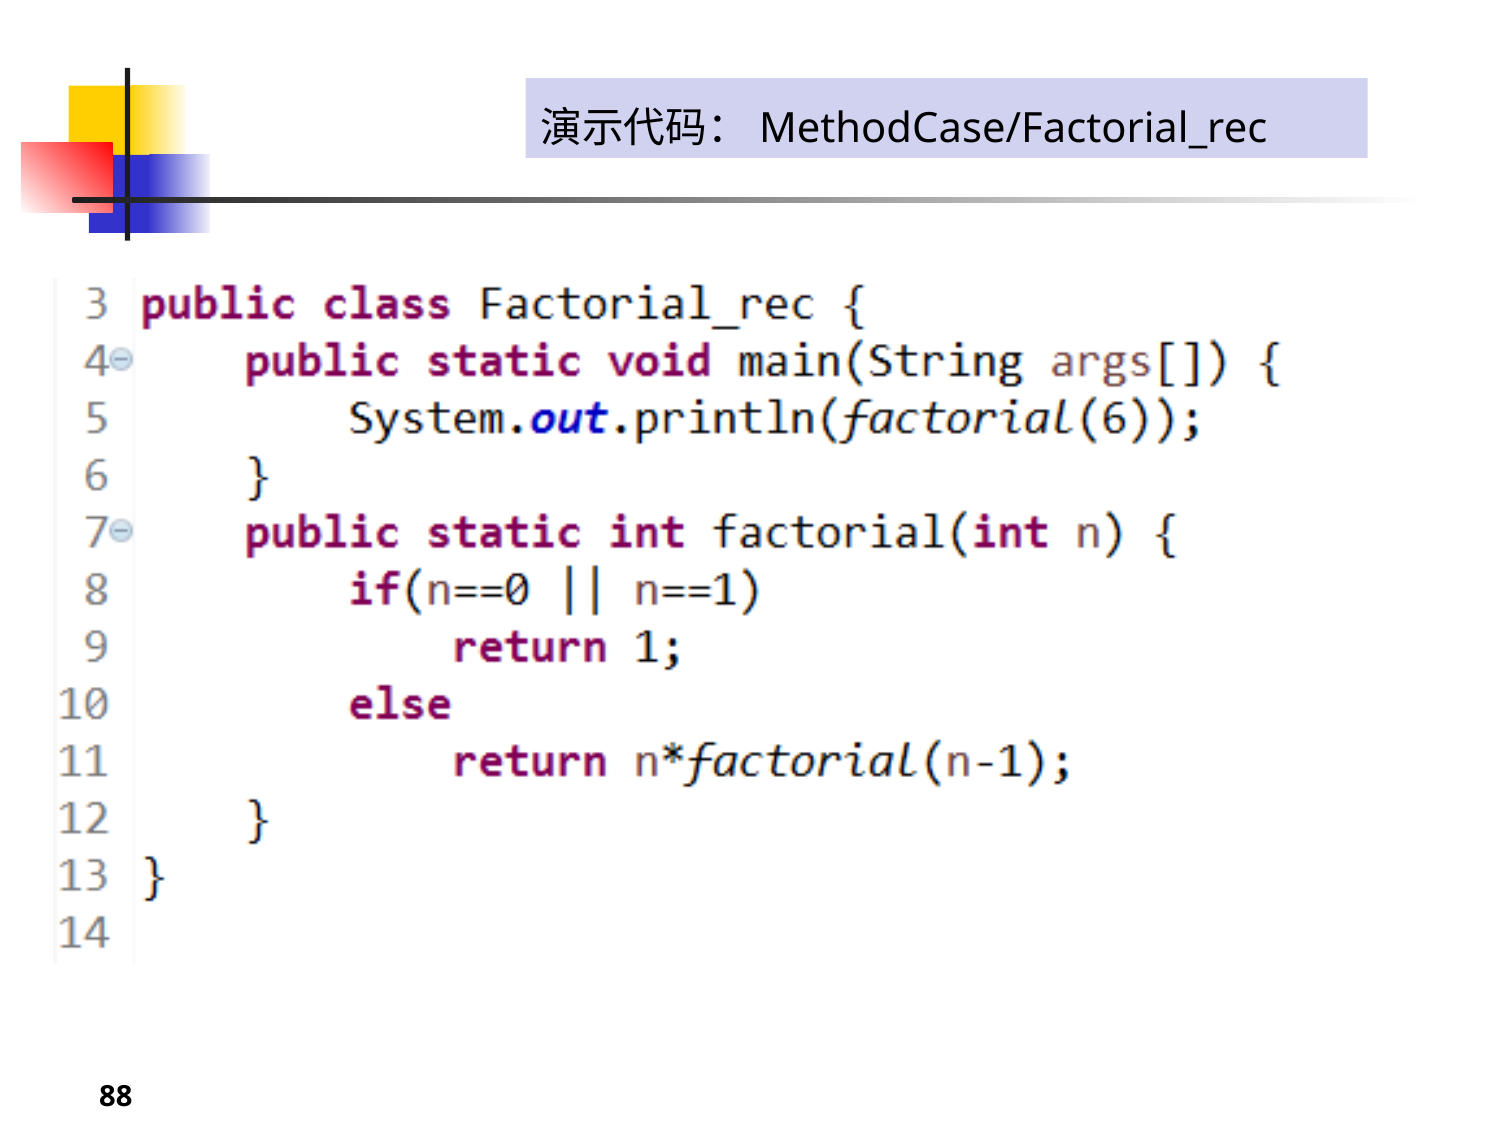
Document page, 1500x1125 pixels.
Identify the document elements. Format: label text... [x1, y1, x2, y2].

slide_number 88 [0, 1050, 148, 1125]
text_box 演示代码：MethodCase/Factorial_rec [525, 78, 1368, 158]
picture [52, 278, 1336, 965]
